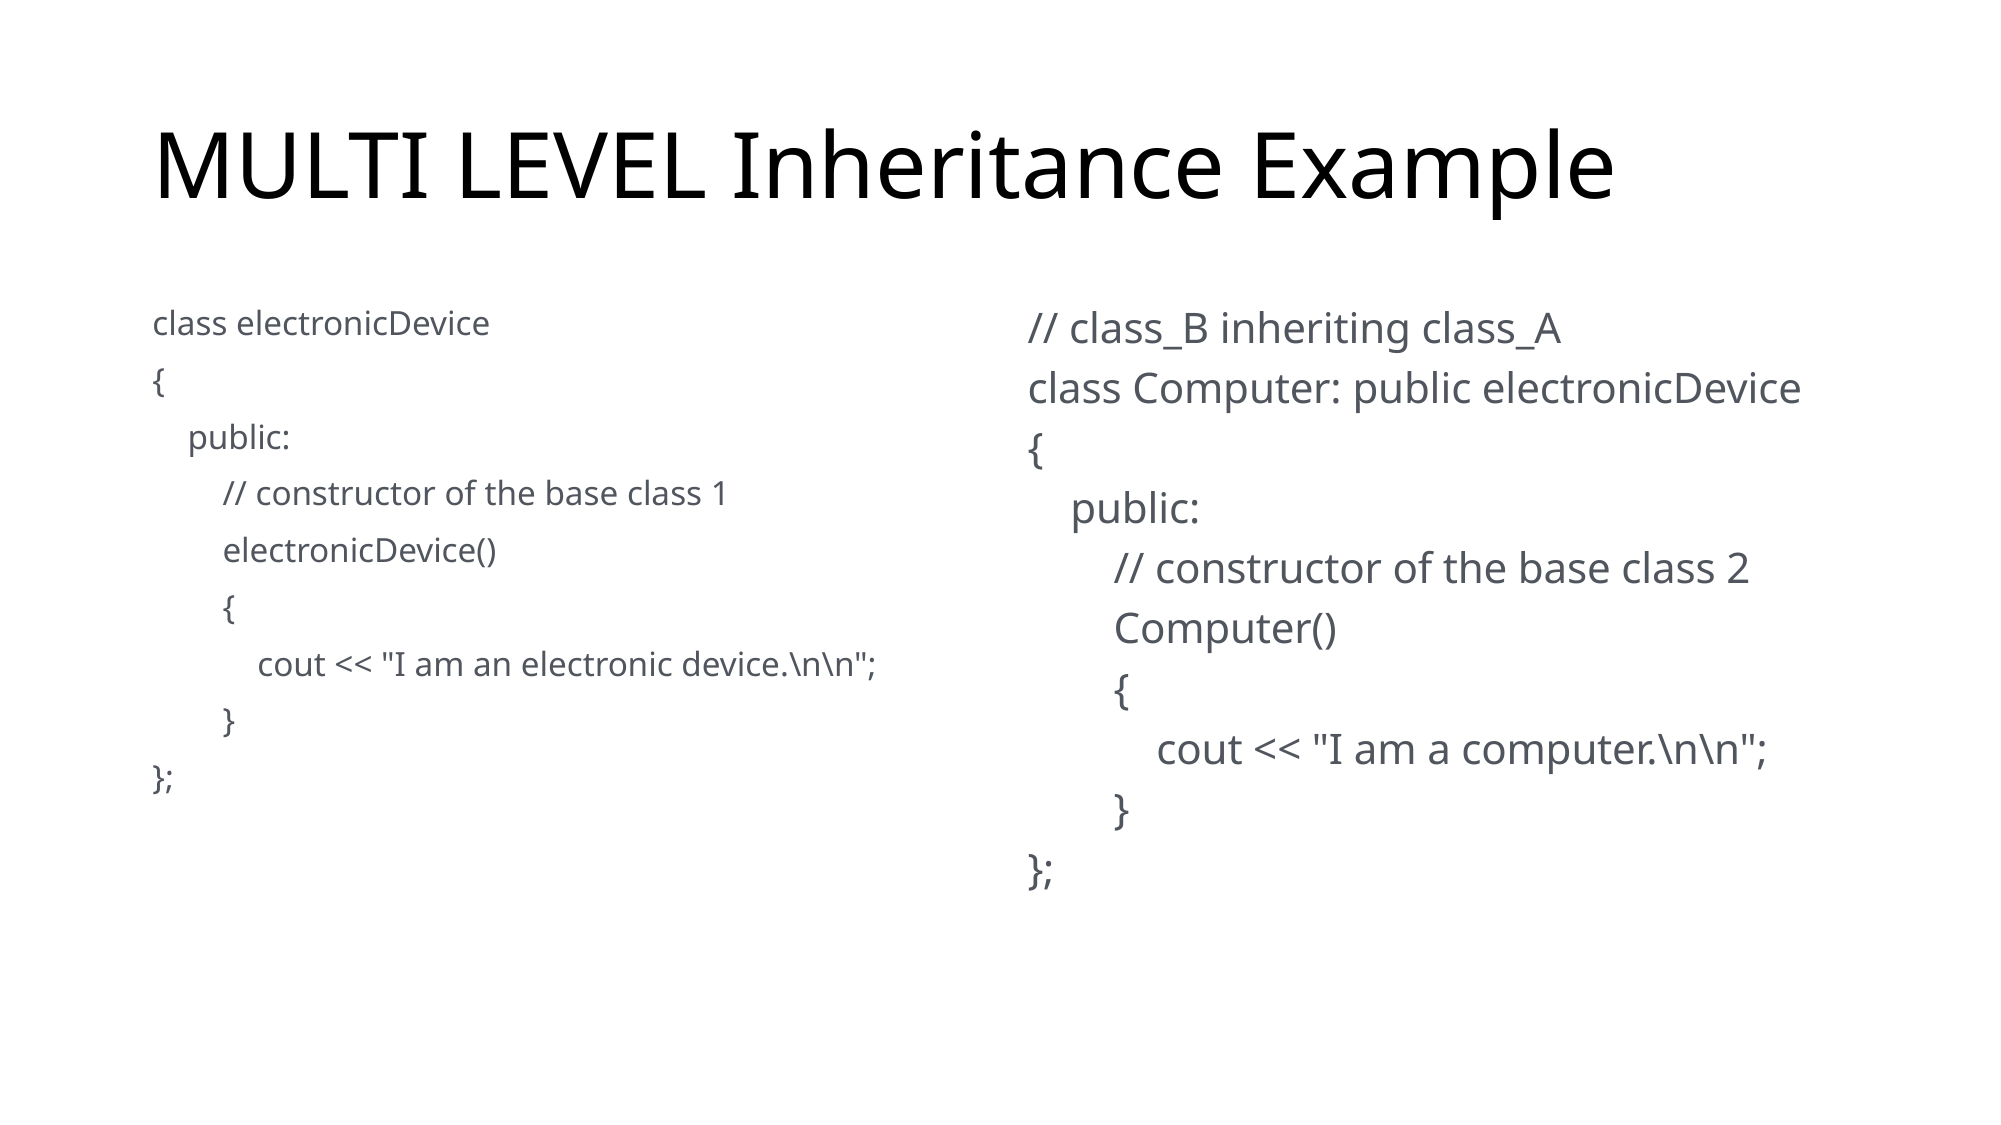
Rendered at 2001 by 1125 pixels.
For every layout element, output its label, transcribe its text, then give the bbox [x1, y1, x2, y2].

list // class_B inheriting class_A class Computer: public electronicDevice { public: // constructor of the base class 2 Computer() { cout << "I am a computer.\n\n"; } }; [1012, 299, 1863, 1014]
title MULTI LEVEL Inheritance Example [137, 59, 1863, 278]
list class electronicDevice { public: // constructor of the base class 1 electronicDevice() { cout << "I am an electronic device.\n\n"; } }; [137, 299, 988, 1014]
